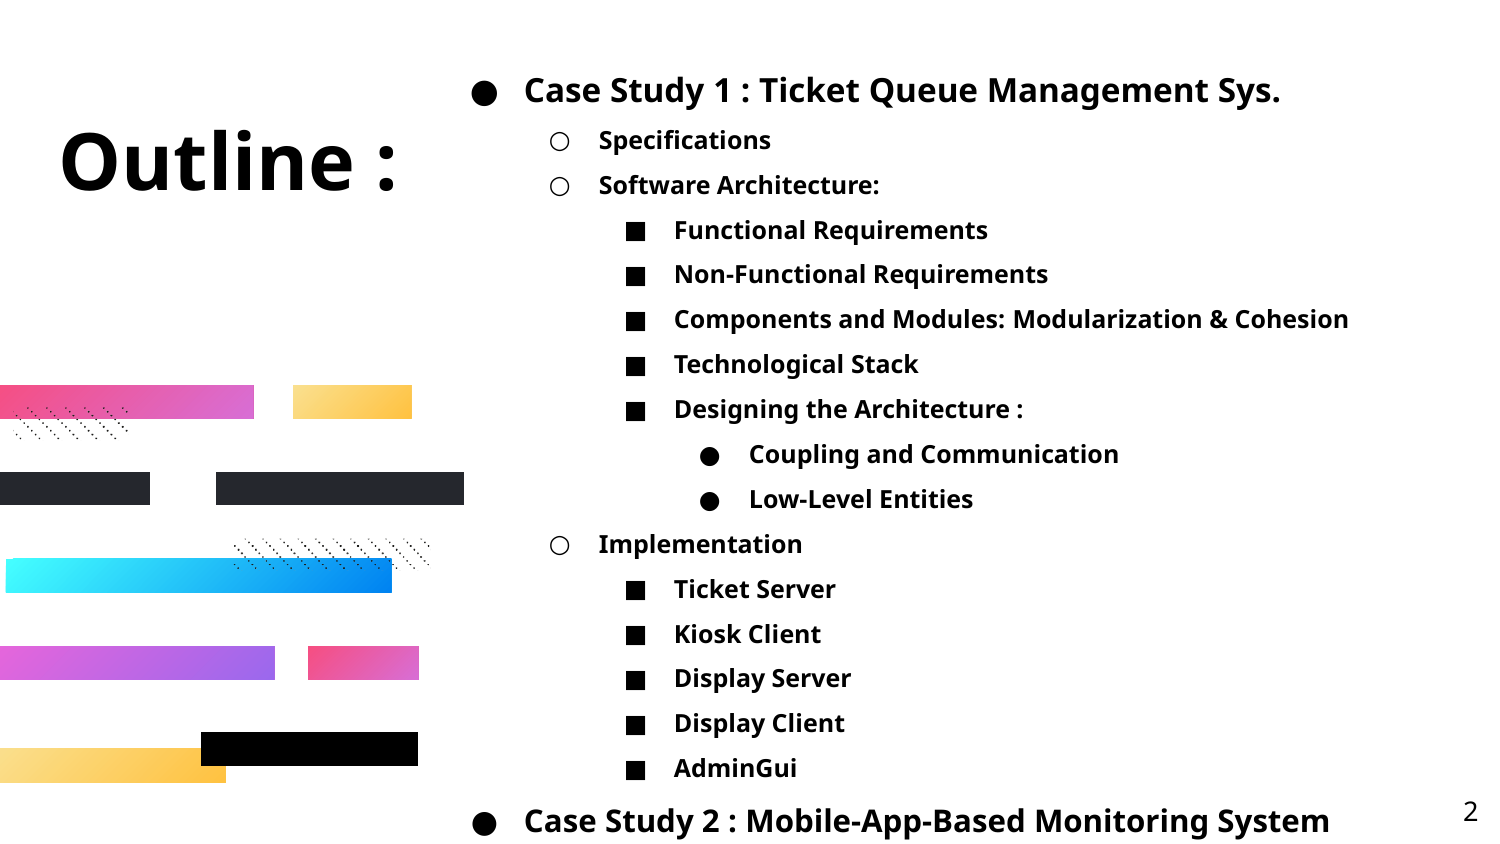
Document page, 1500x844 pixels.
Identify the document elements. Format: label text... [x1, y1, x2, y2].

picture [232, 538, 431, 571]
subtitle Case Study 1 : Ticket Queue Management Sys. Specifications Software Architecture: Functional Requirements Non-Functional Requirements Components and Modules: Modularization & Cohesion Technological Stack Designing the Architecture : Coupling and Communication Low-Level Entities Implementation Ticket Server Kiosk Client Display Server Display Client AdminGui Case Study 2 : Mobile-App-Based Monitoring System [433, 34, 1415, 791]
slide_number ‹#› [1403, 779, 1494, 844]
title Outline : [43, 95, 433, 363]
picture [13, 407, 129, 441]
